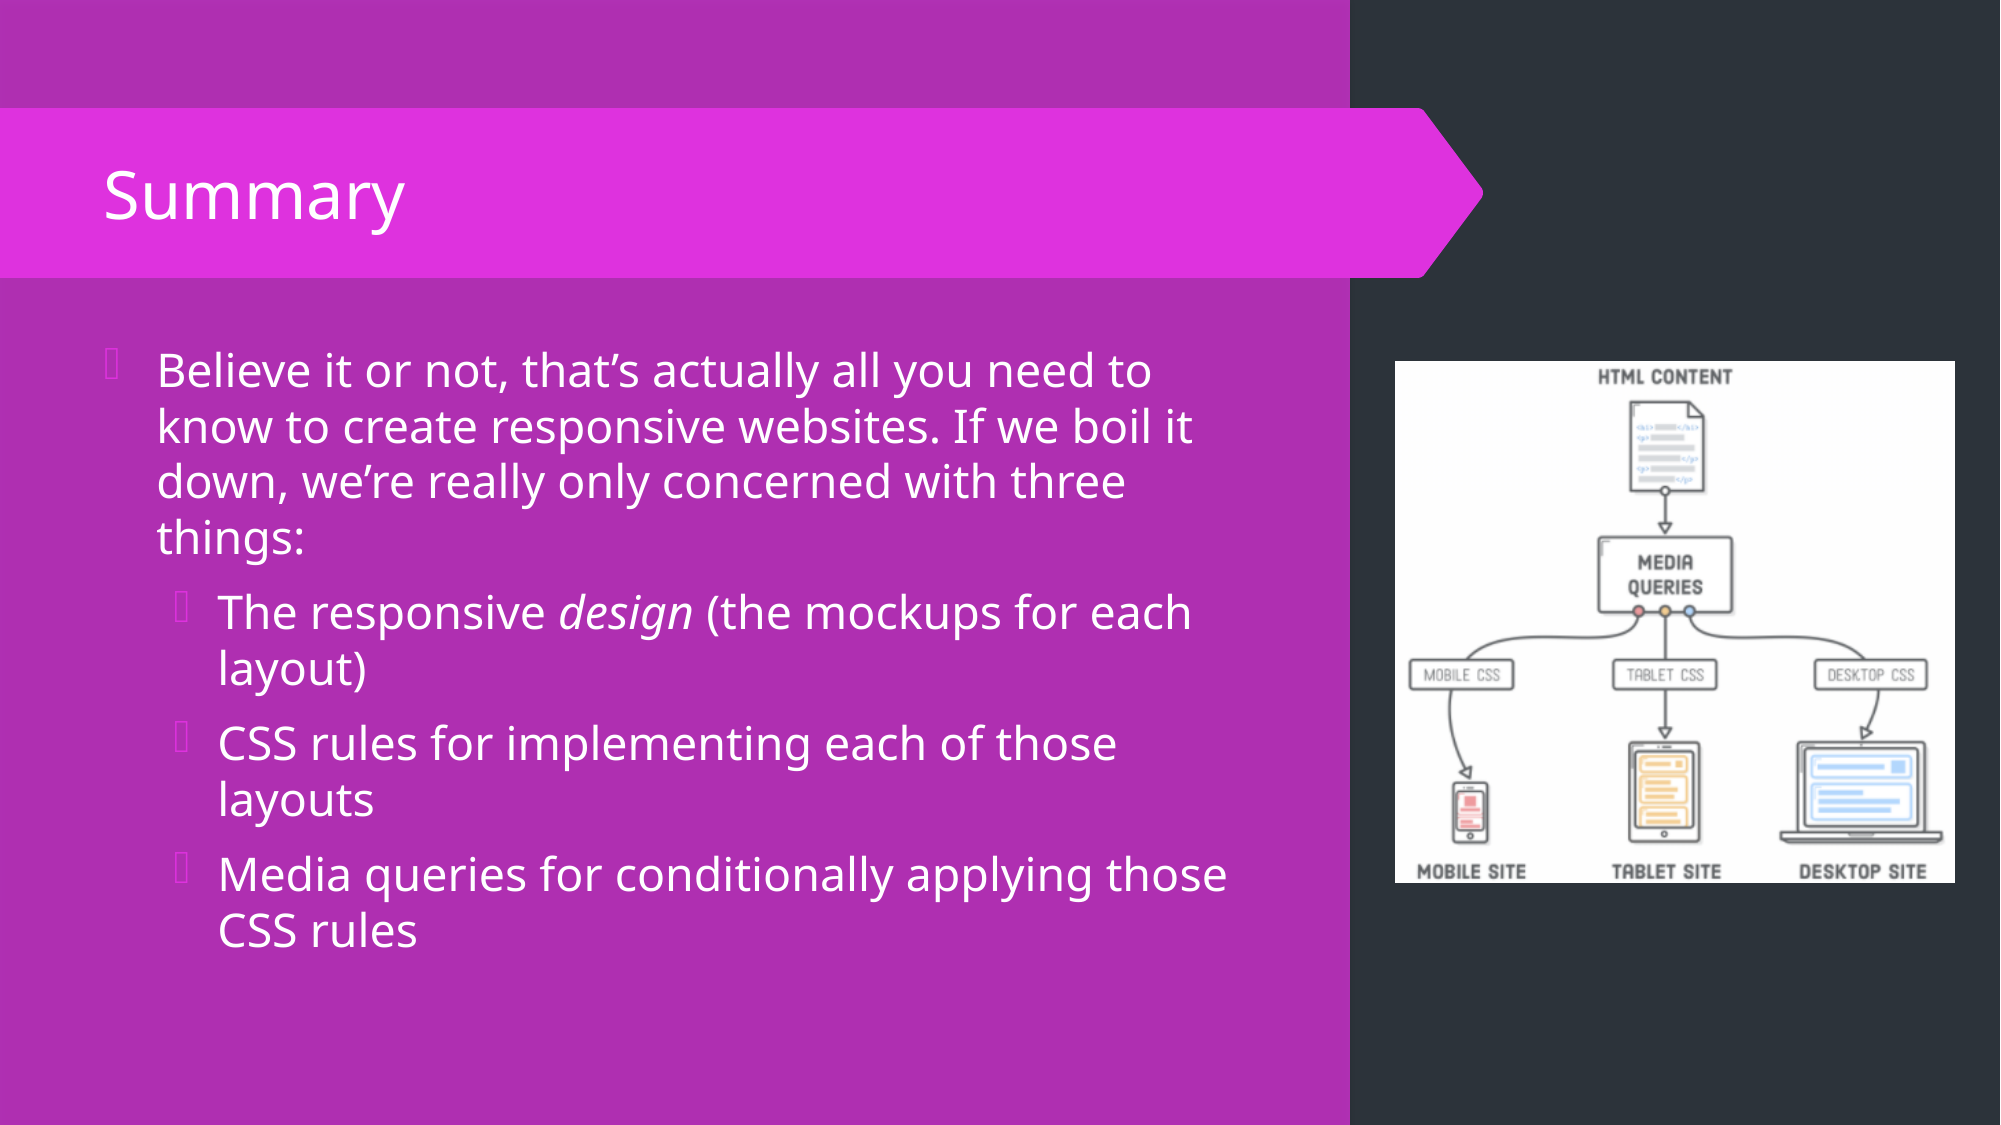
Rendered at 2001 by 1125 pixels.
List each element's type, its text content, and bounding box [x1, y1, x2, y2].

text_box [0, 0, 1351, 108]
picture [1395, 361, 1956, 884]
text_box [0, 278, 1351, 1125]
title Summary [88, 129, 1262, 257]
text_box [0, 108, 1484, 278]
text_box [1351, 0, 2000, 1125]
list Believe it or not, that’s actually all you need to know to create responsive websites. If we boil it down, we’re really only concerned with three things: The responsive design (the mockups for each layout) CSS rules for implementing each of those layouts Media queries for conditionally applying those CSS rules [88, 333, 1262, 970]
